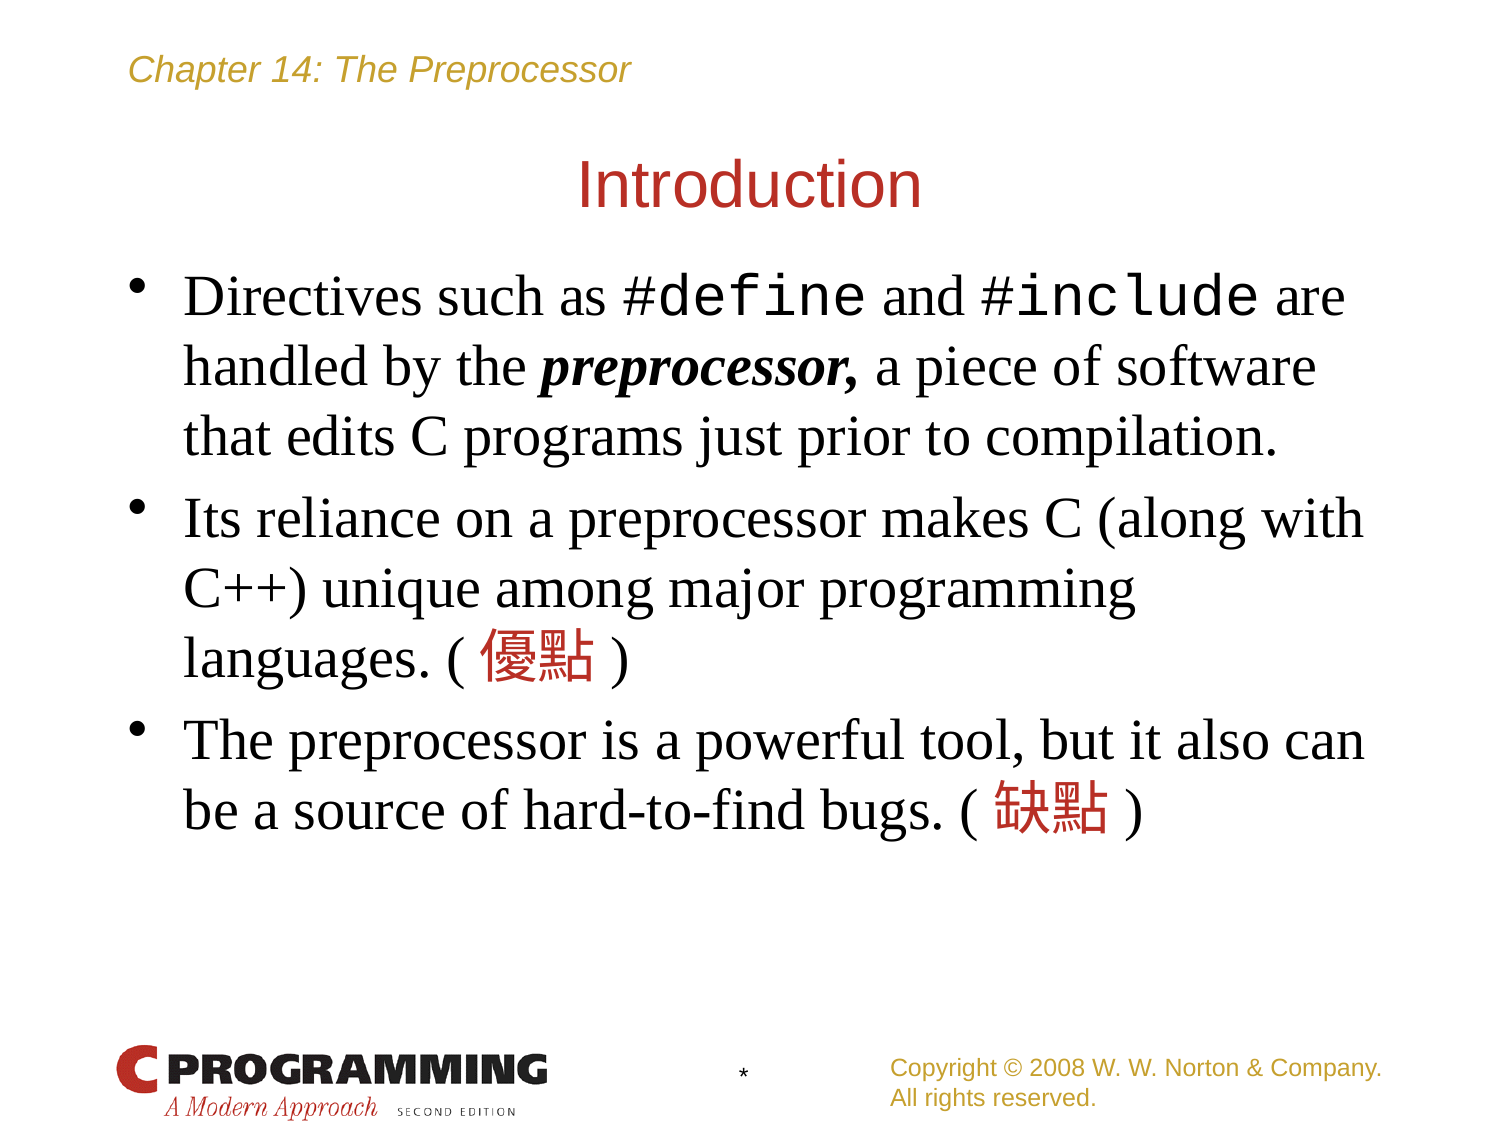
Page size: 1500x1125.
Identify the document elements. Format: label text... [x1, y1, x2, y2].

list Directives such as #define and #include are handled by the preprocessor, a piece of software that edits C programs just prior to compilation. Its reliance on a preprocessor makes C (along with C++) unique among major programming languages. (優點) The preprocessor is a powerful tool, but it also can be a source of hard-to-find bugs. (缺點) [112, 249, 1388, 1038]
title Introduction [112, 125, 1388, 238]
text_box Copyright © 2008 W. W. Norton & Company. All rights reserved. [874, 1043, 1388, 1119]
picture [112, 1041, 550, 1123]
text_box * [687, 1050, 800, 1100]
